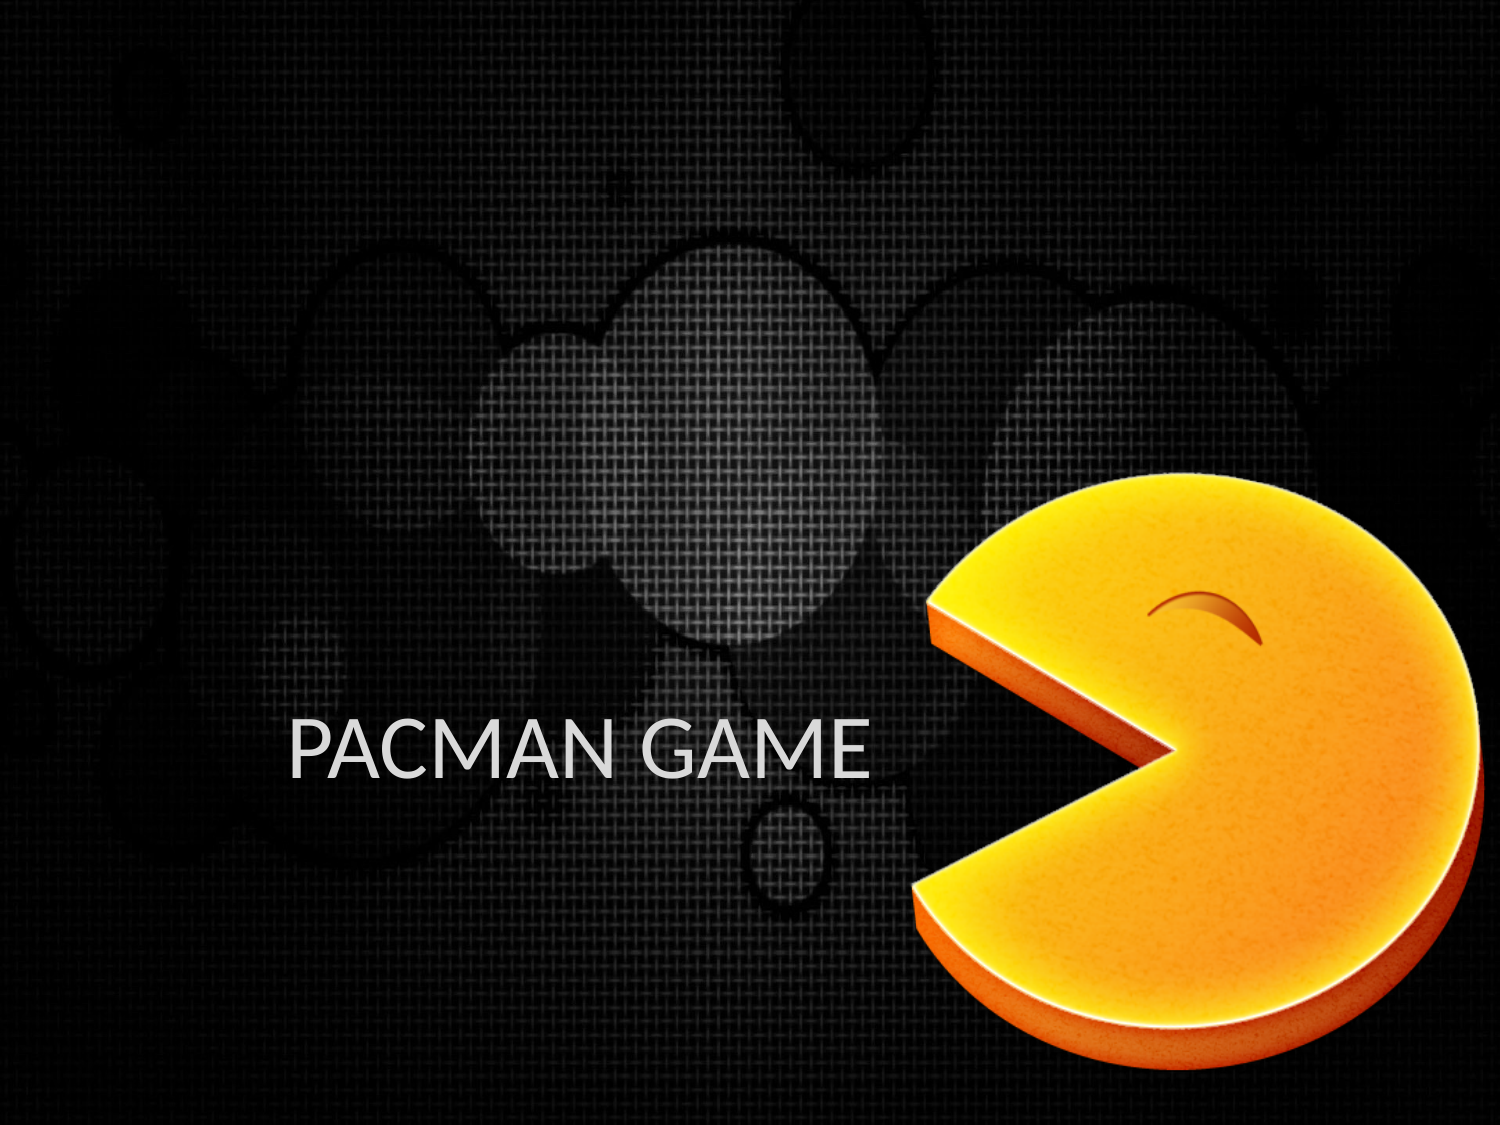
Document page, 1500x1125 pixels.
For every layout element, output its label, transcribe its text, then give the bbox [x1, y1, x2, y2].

title PACMAN GAME [0, 621, 832, 863]
picture [0, 0, 1500, 1125]
